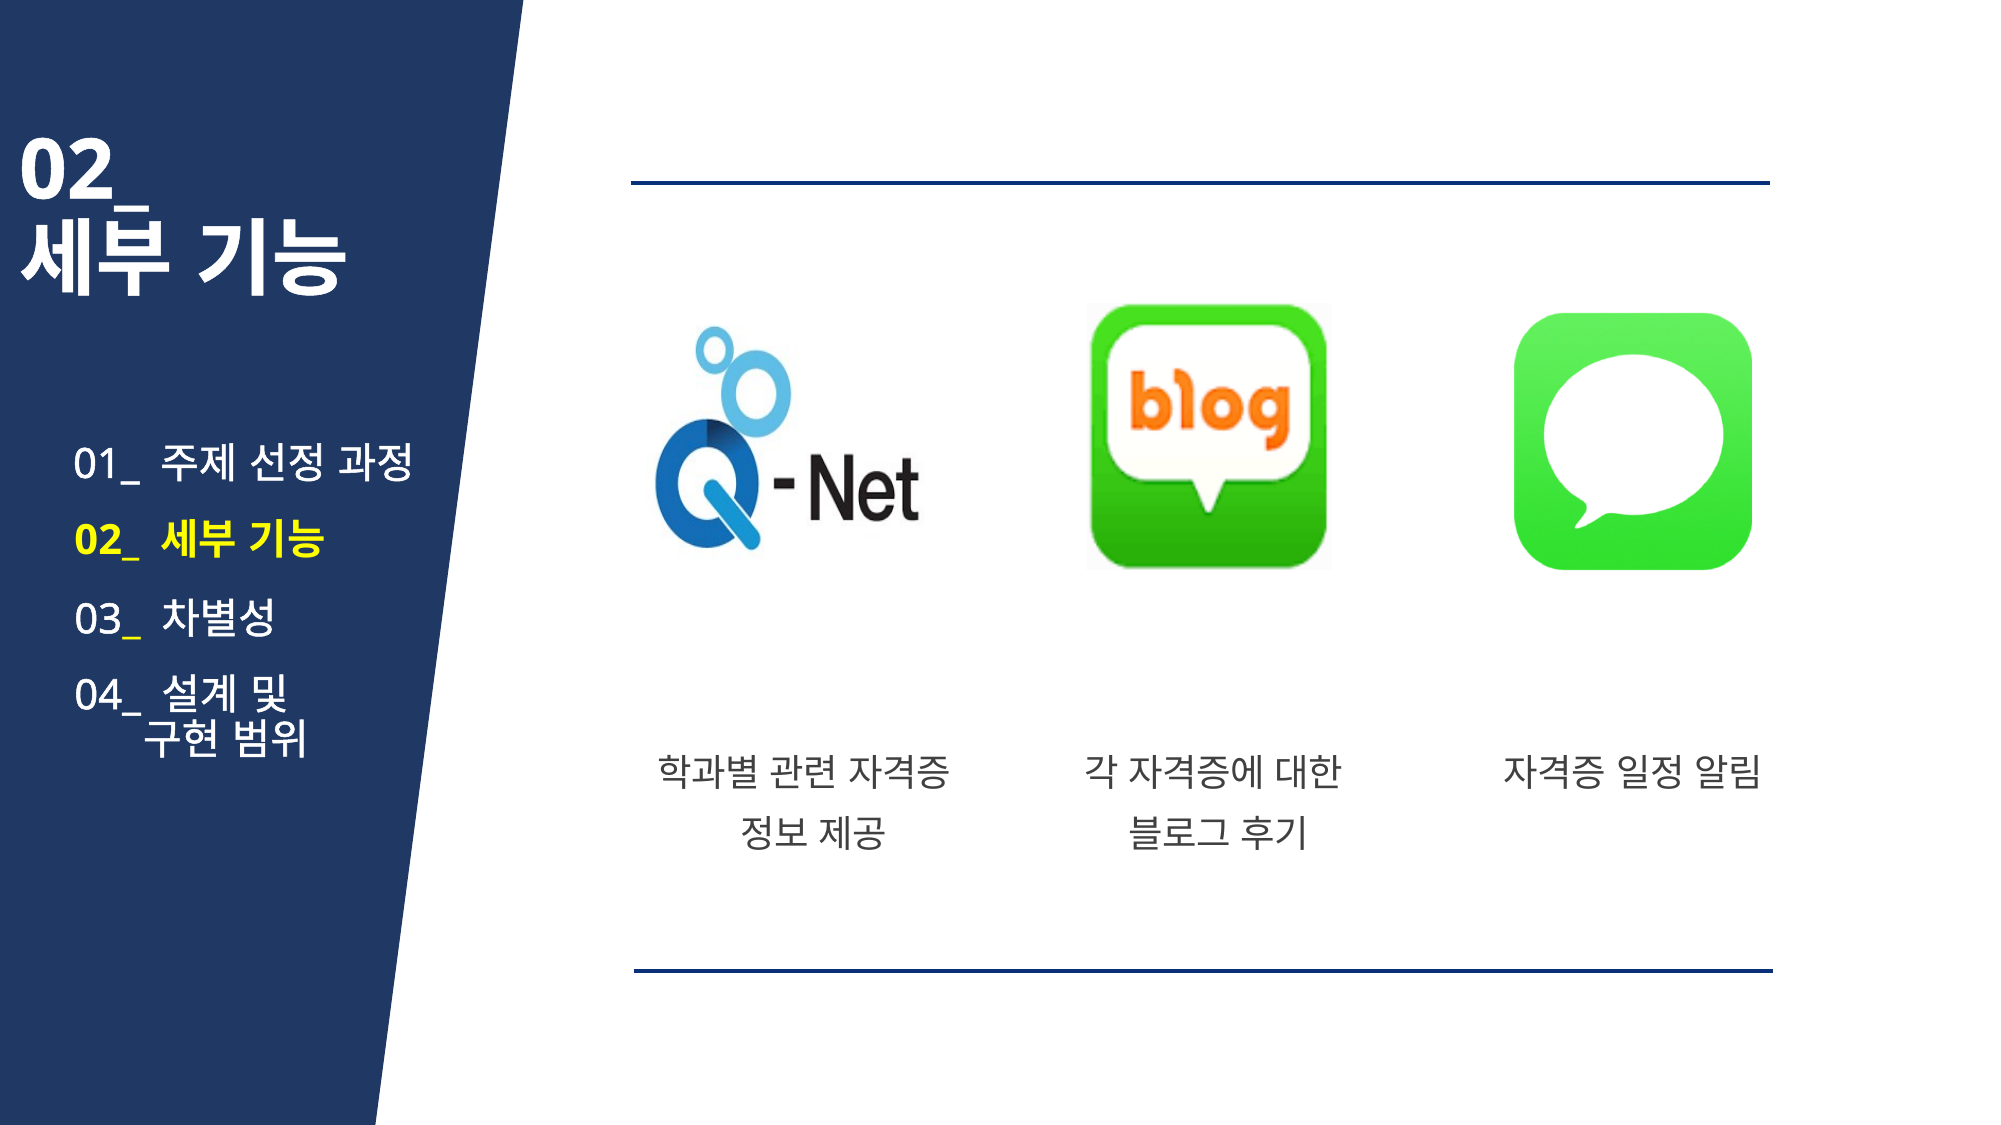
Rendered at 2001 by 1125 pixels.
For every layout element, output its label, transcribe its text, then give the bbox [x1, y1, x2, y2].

picture [646, 303, 928, 588]
text_box [58, 779, 536, 849]
picture [1514, 303, 1752, 578]
text_box 02_ 세부 기능 [59, 505, 537, 576]
text_box 자격증 일정 알림 [1449, 746, 1817, 876]
text_box 03_ 차별성 [59, 585, 537, 655]
text_box 학과별 관련 자격증 정보 제공 [620, 746, 988, 876]
text_box 01_ 주제 선정 과정 [58, 429, 536, 500]
text_box 02_ 세부 기능 [4, 89, 482, 343]
text_box 04_ 설계 및 구현 범위 [59, 683, 537, 753]
picture [1086, 302, 1332, 570]
text_box 각 자격증에 대한 블로그 후기 [1035, 746, 1403, 876]
text_box [0, 0, 525, 1125]
